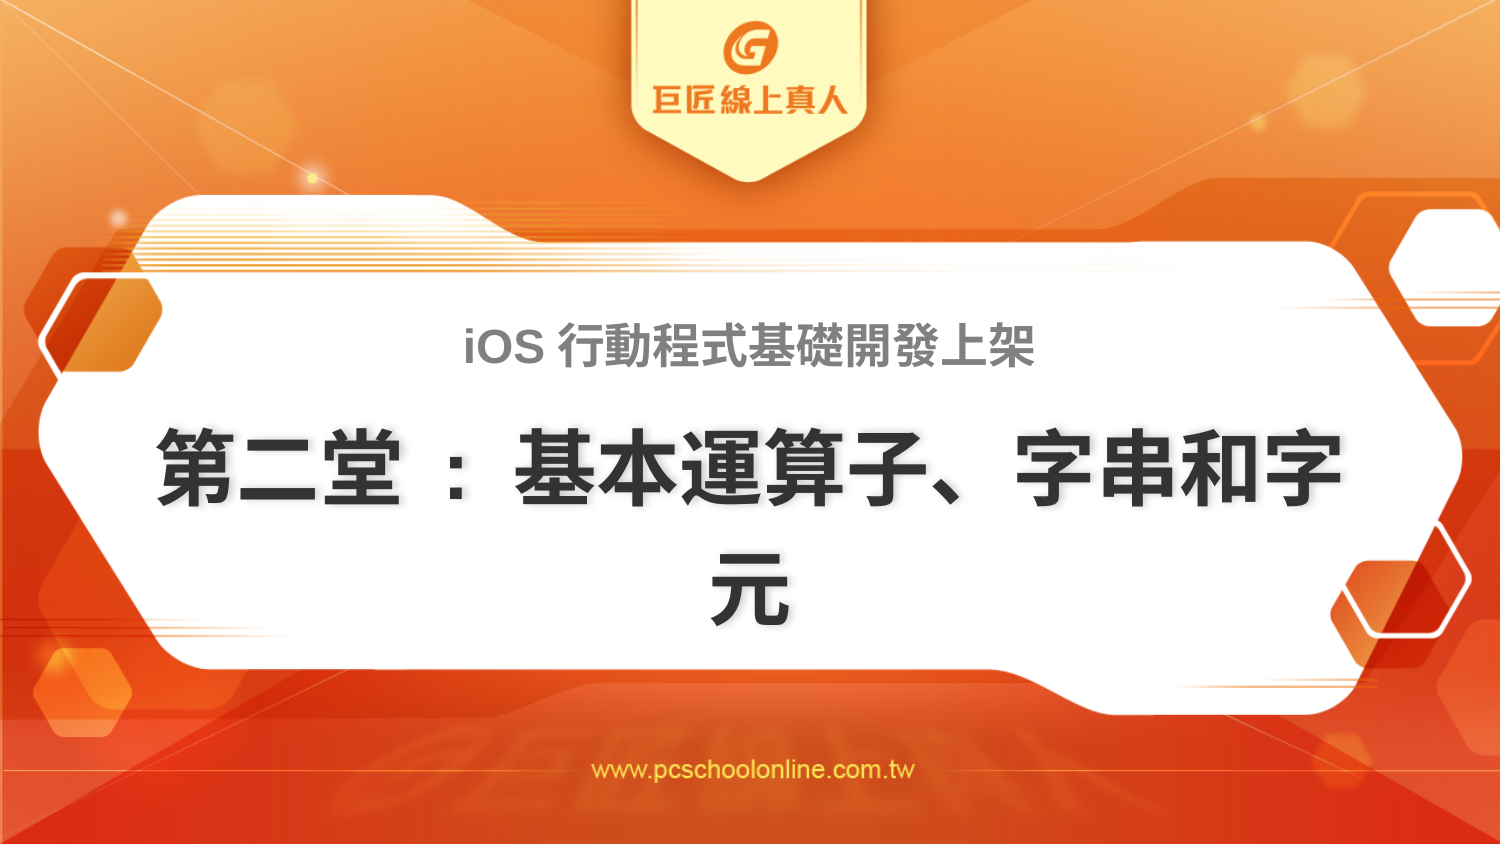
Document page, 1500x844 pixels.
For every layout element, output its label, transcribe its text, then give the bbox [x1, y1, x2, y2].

title 第二堂 : 基本運算子、字串和字元 [119, 390, 1381, 657]
picture [0, 0, 1500, 844]
list iOS行動程式基礎開發上架 [224, 302, 1276, 385]
